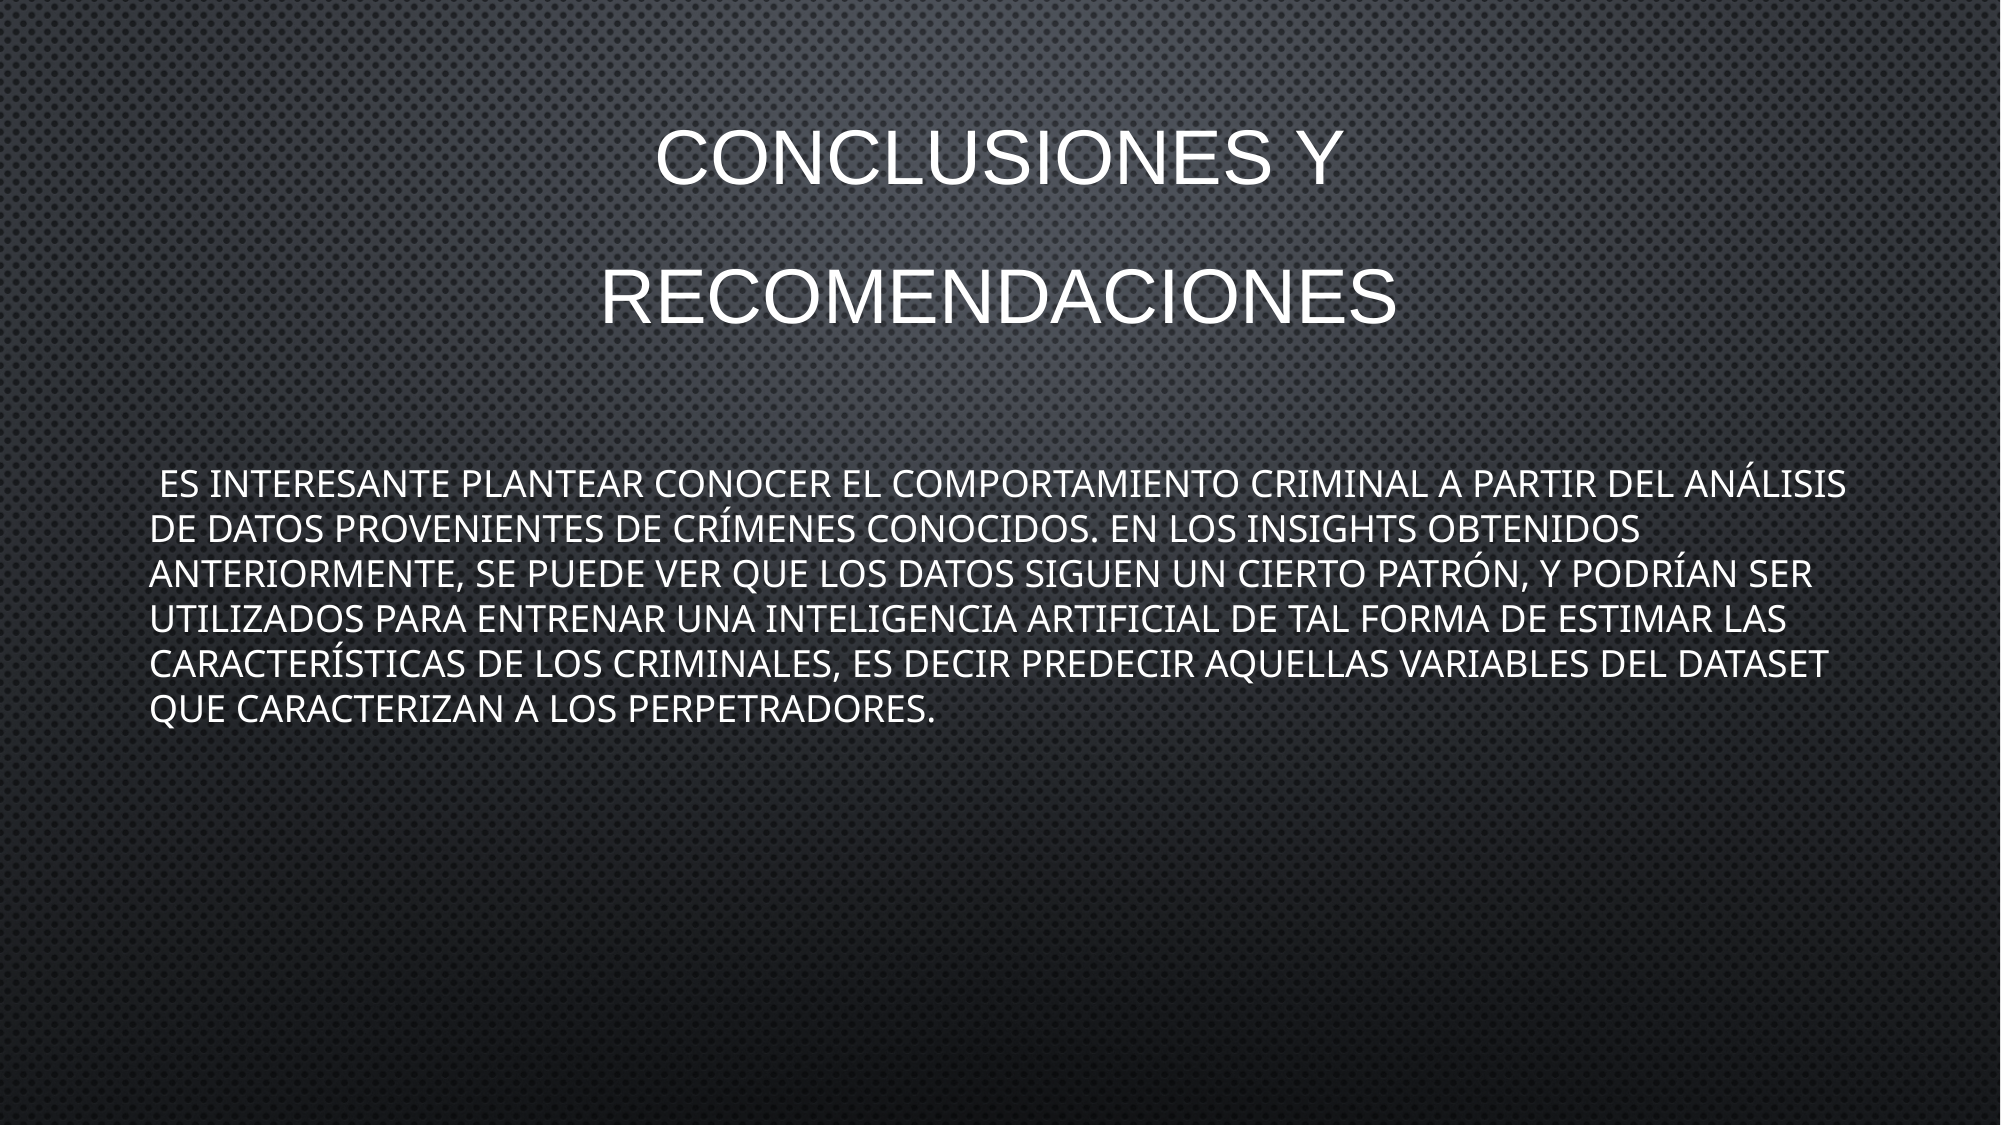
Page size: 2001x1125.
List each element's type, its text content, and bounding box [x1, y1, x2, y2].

subtitle Conclusiones y recomendaciones [582, 52, 1418, 387]
title es interesante plantear conocer el comportamiento criminal a partir del análisis de datos provenientes de crímenes conocidos. En los insights obtenidos anteriormente, se puede ver que los datos siguen un cierto patrón, y podrían ser utilizados para entrenar una inteligencia artificial de tal forma de estimar las características de los criminales, es decir predecir aquellas variables del dataset que caracterizan a los perpetradores. [133, 410, 1867, 874]
